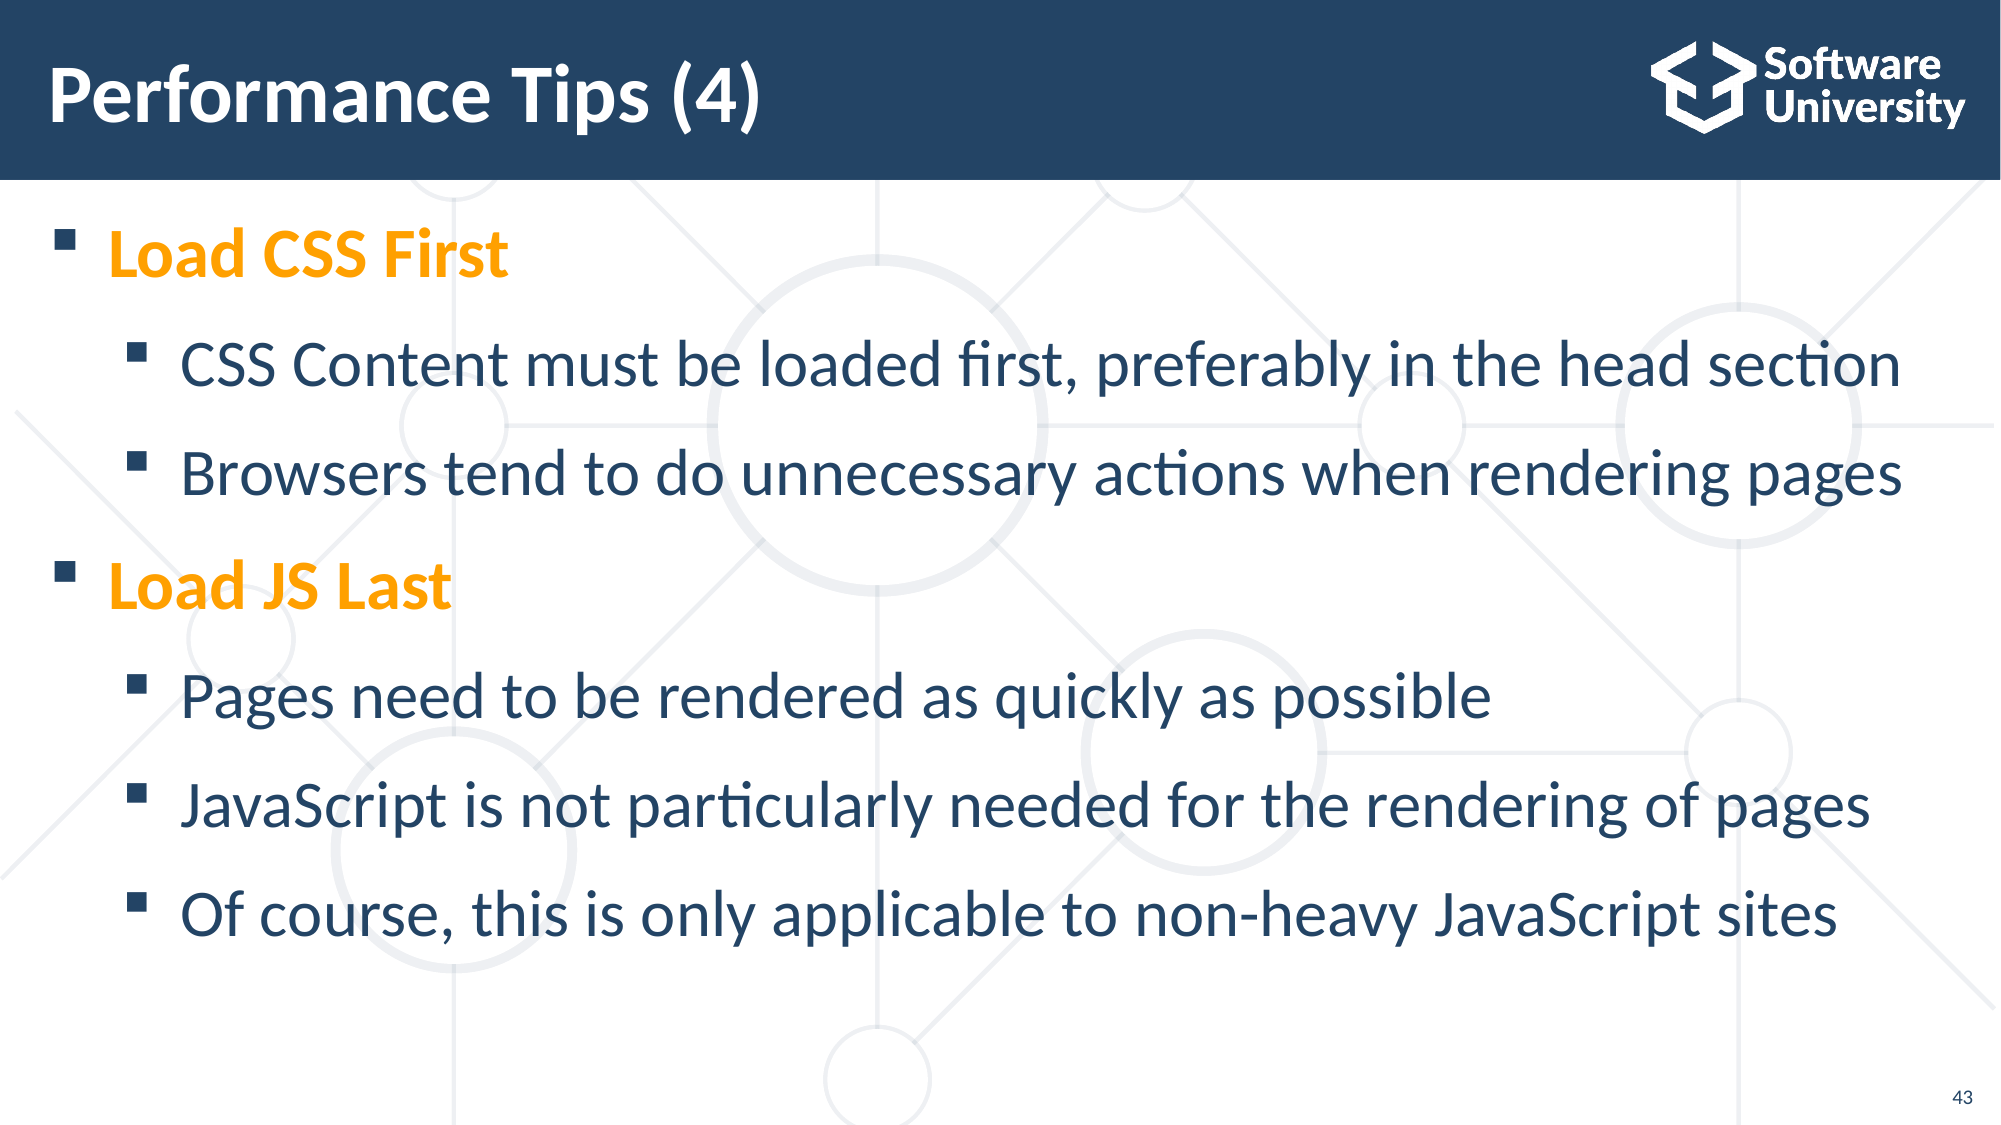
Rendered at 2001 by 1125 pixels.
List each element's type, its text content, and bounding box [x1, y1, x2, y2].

list Load CSS First CSS Content must be loaded first, preferably in the head section Browsers tend to do unnecessary actions when rendering pages Load JS Last Pages need to be rendered as quickly as possible JavaScript is not particularly needed for the rendering of pages Of course, this is only applicable to non-heavy JavaScript sites [31, 196, 1970, 1101]
picture [1651, 41, 1966, 134]
title Performance Tips (4) [31, 16, 1625, 162]
slide_number 43 [1927, 1067, 1989, 1117]
